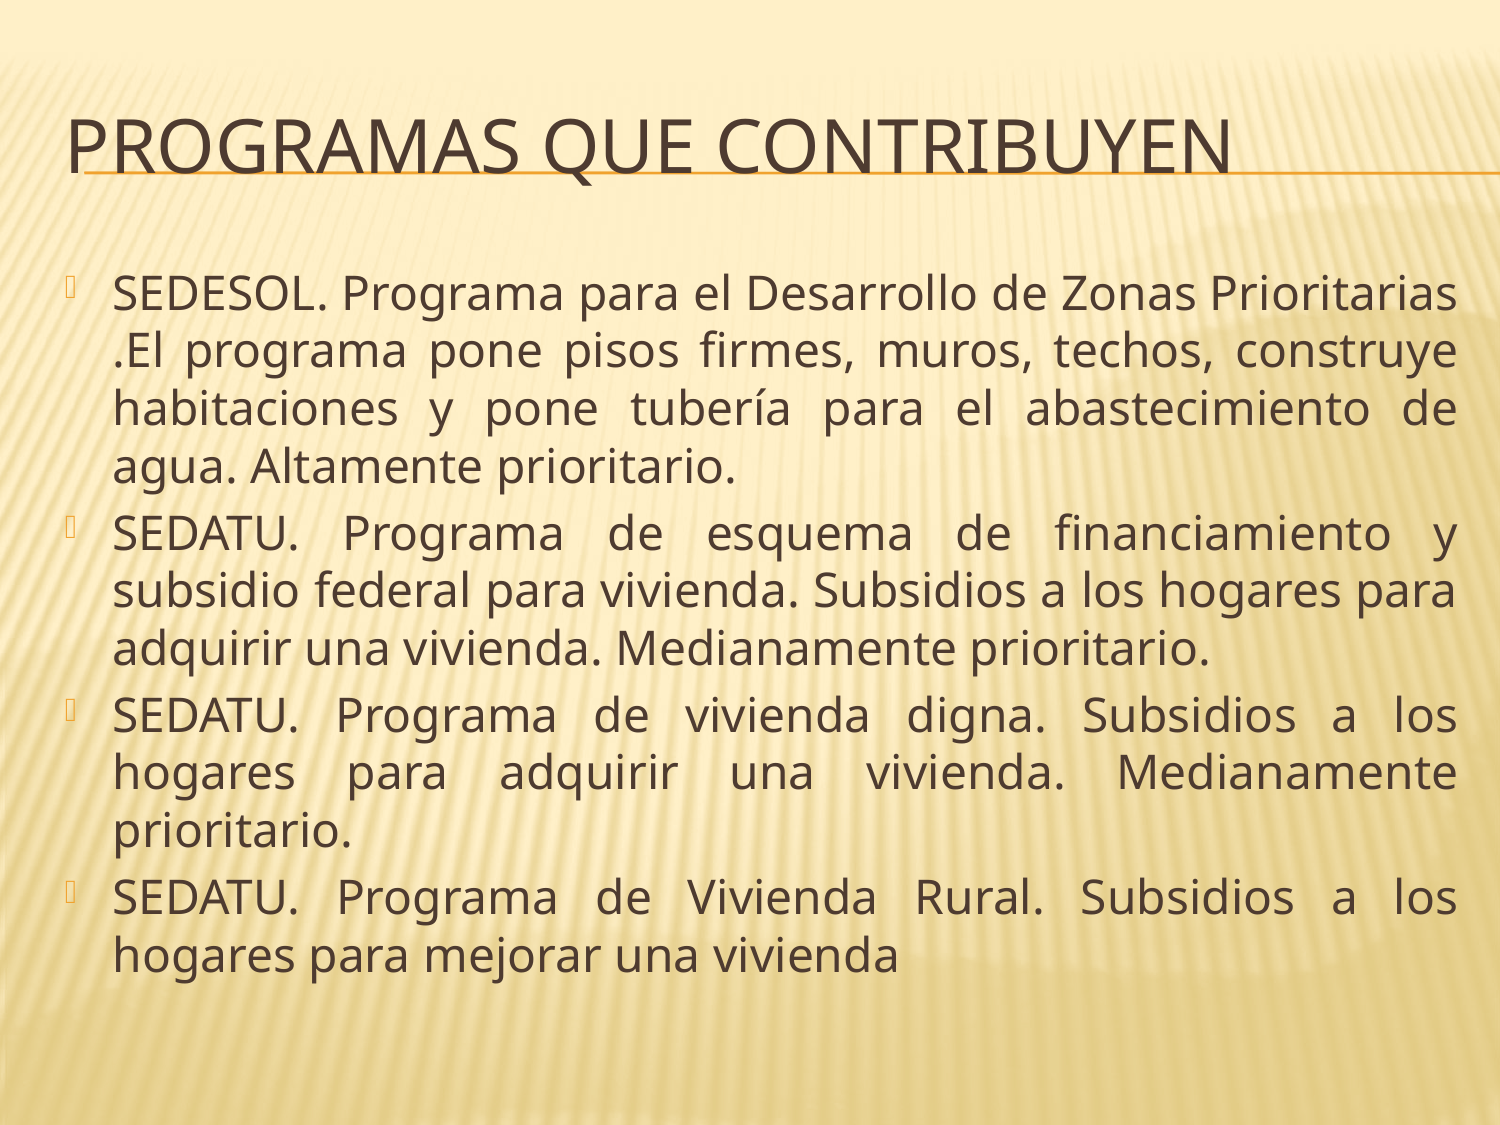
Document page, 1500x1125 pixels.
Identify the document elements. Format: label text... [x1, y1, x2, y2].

title Programas que contribuyen [50, 75, 1475, 213]
list SEDESOL. Programa para el Desarrollo de Zonas Prioritarias .El programa pone pisos firmes, muros, techos, construye habitaciones y pone tubería para el abastecimiento de agua. Altamente prioritario. SEDATU. Programa de esquema de financiamiento y subsidio federal para vivienda. Subsidios a los hogares para adquirir una vivienda. Medianamente prioritario. SEDATU. Programa de vivienda digna. Subsidios a los hogares para adquirir una vivienda. Medianamente prioritario. SEDATU. Programa de Vivienda Rural. Subsidios a los hogares para mejorar una vivienda [50, 254, 1475, 998]
